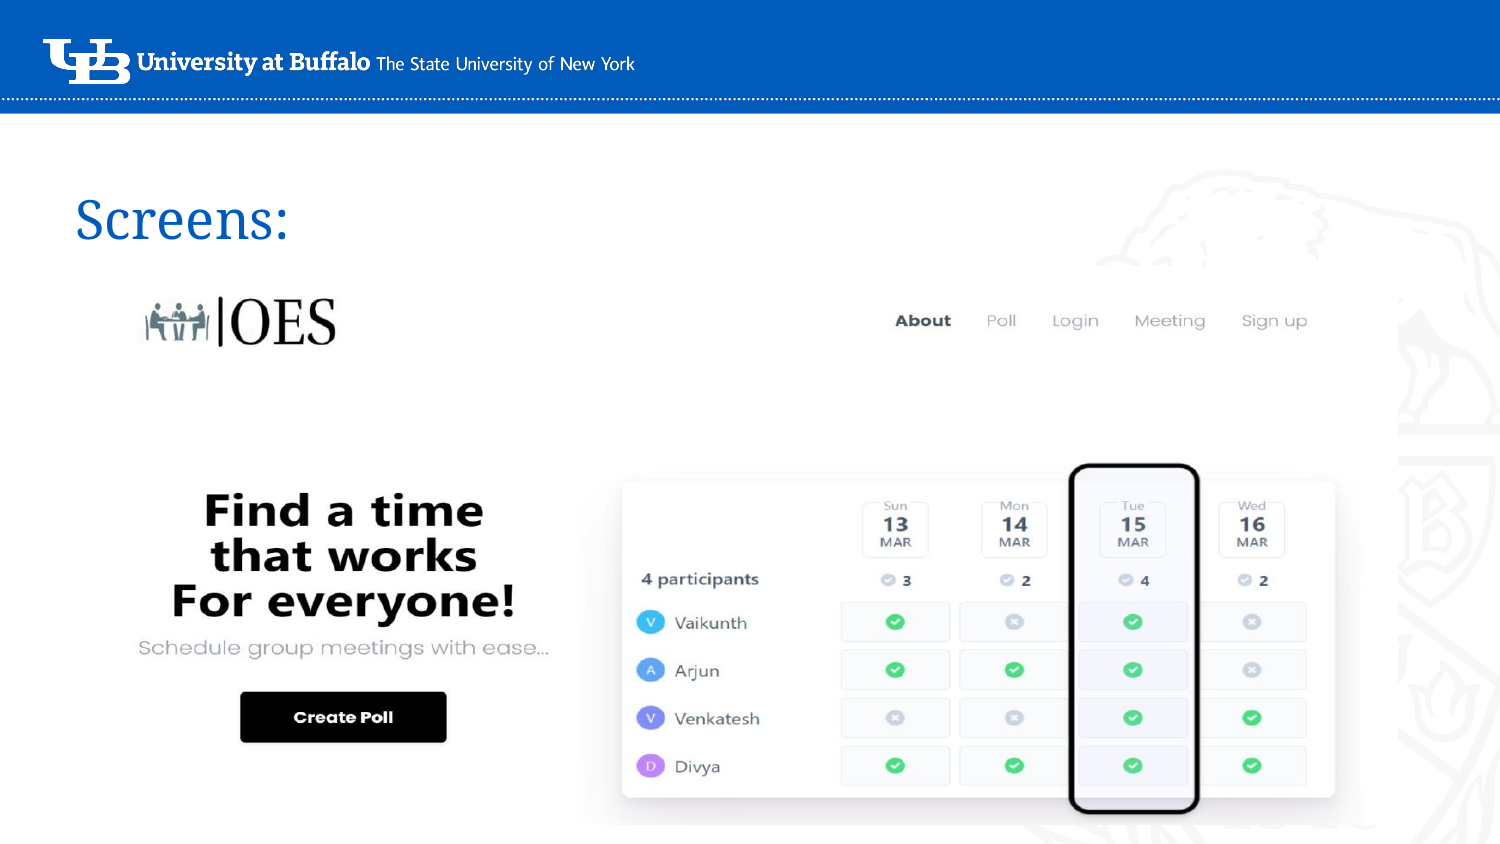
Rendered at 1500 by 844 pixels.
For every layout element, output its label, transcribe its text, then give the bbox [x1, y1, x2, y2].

title Screens: [69, 184, 925, 258]
picture [0, 0, 1500, 844]
